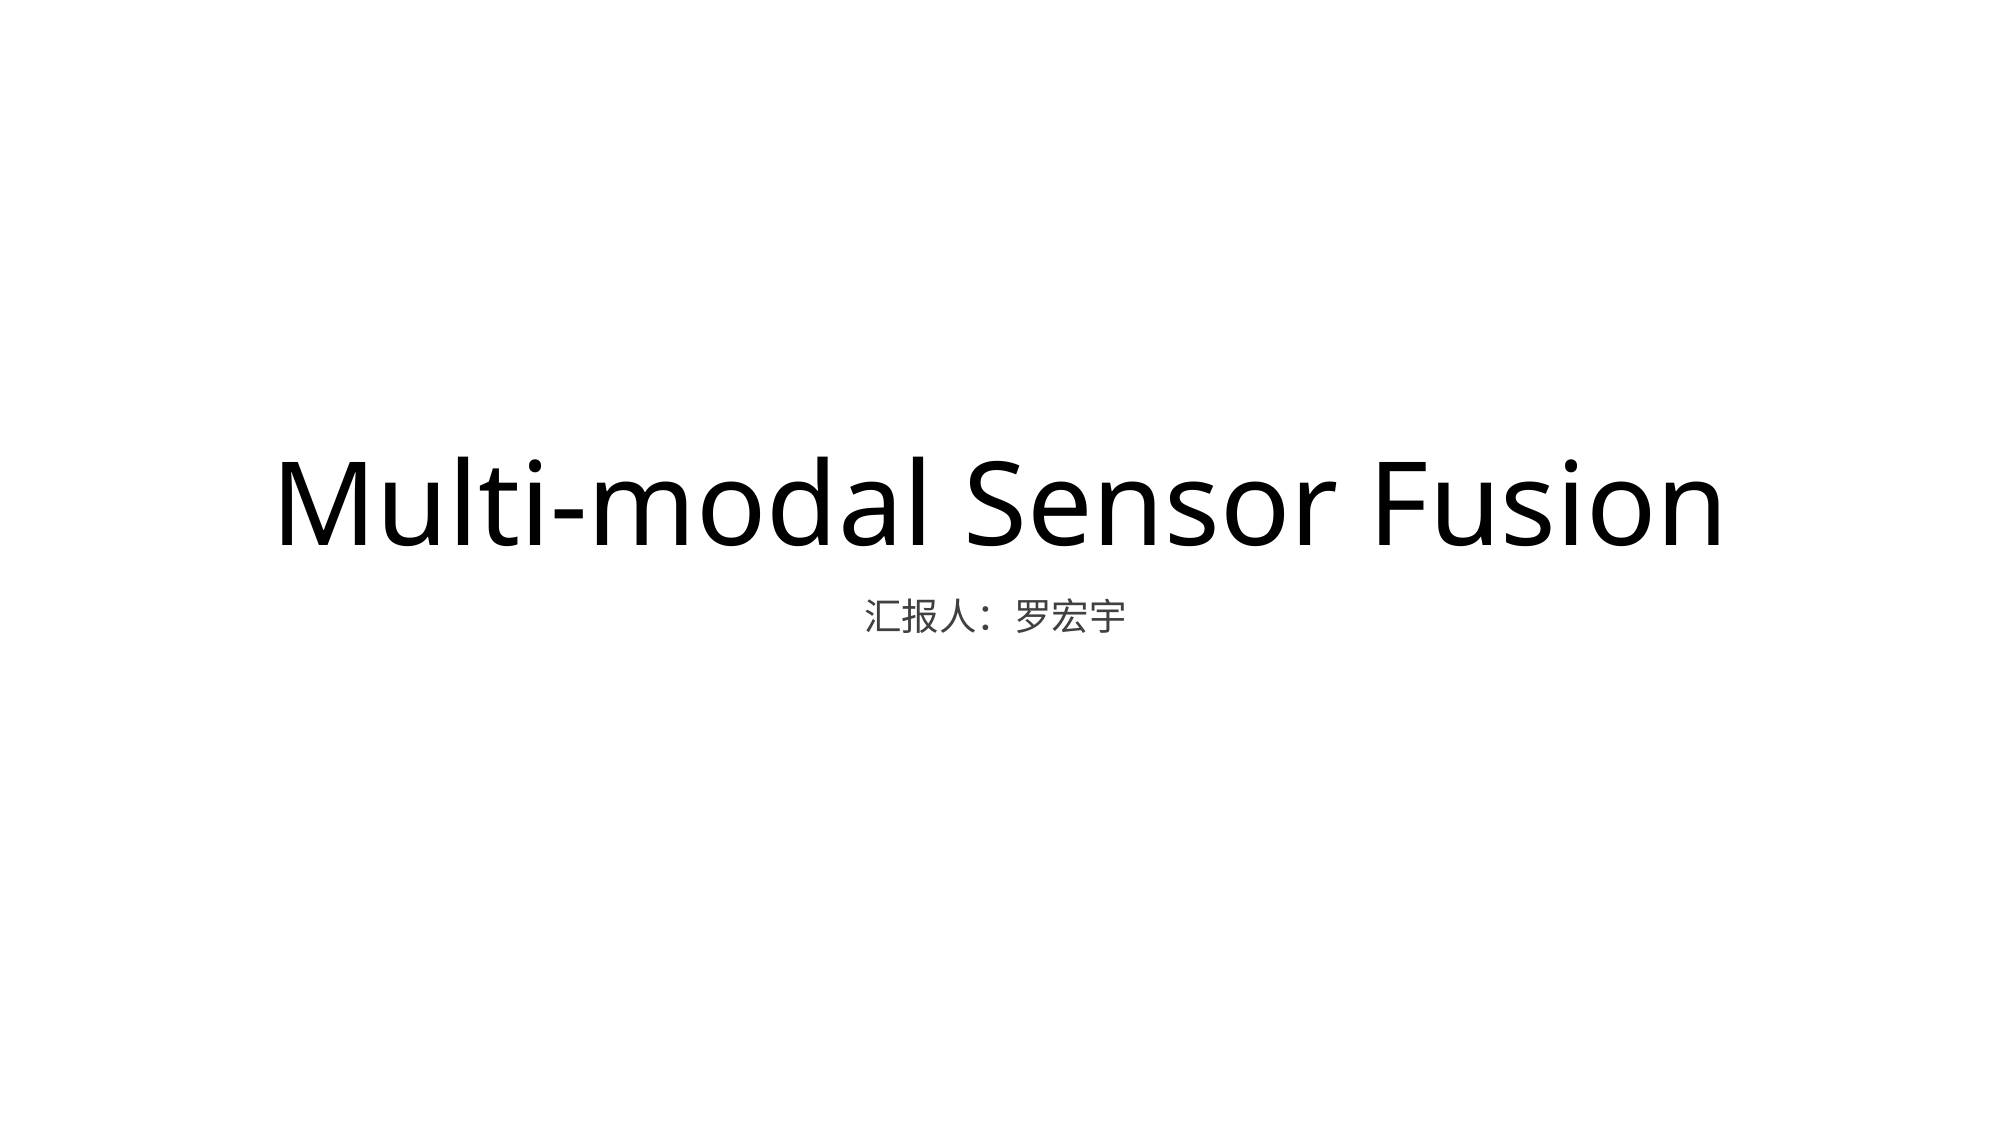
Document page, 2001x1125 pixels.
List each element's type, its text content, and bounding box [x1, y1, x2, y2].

title Multi-modal Sensor Fusion [249, 217, 1750, 576]
subtitle 汇报人：罗宏宇 [249, 590, 1750, 863]
